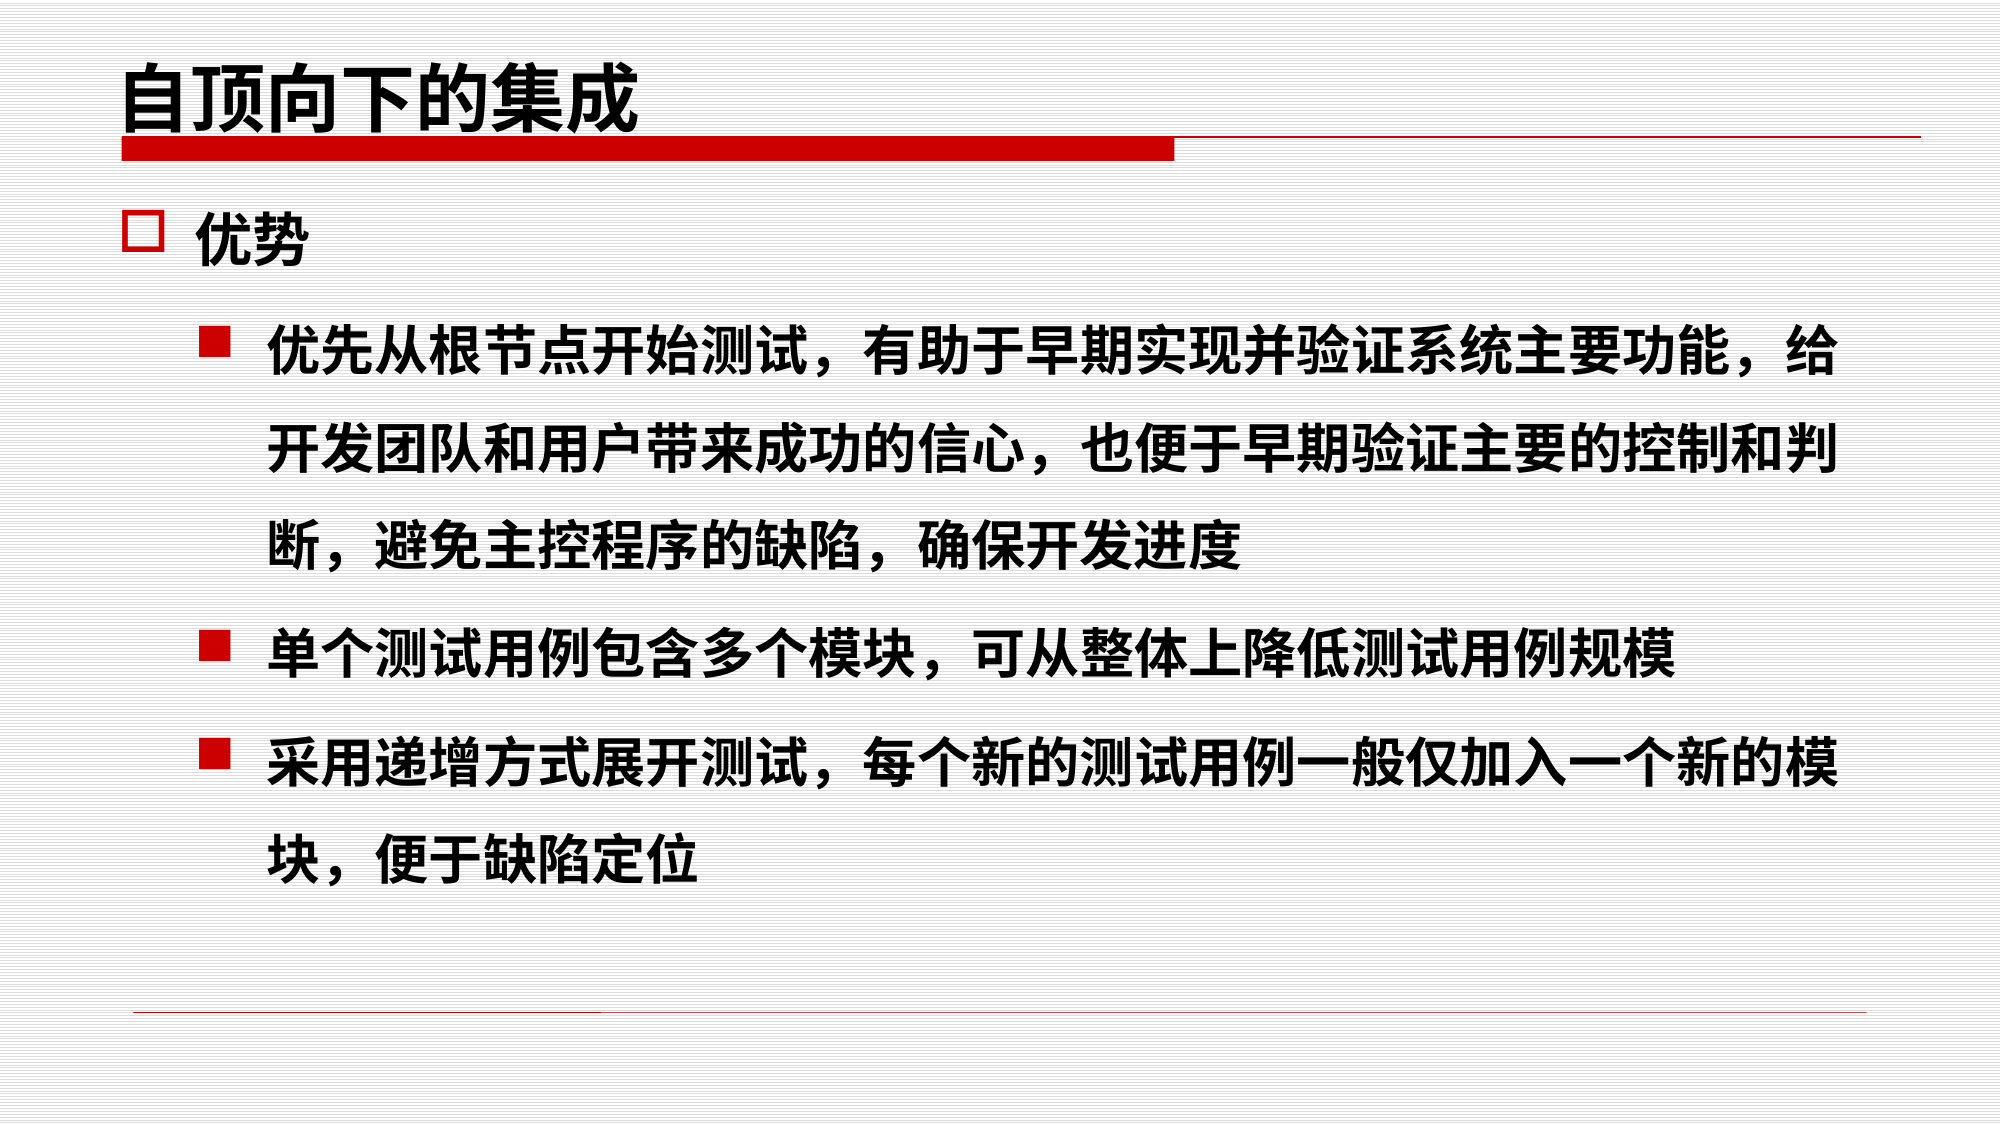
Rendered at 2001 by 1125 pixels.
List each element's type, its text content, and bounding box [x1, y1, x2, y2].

title 自顶向下的集成 [100, 7, 1875, 149]
list 优势 优先从根节点开始测试，有助于早期实现并验证系统主要功能，给开发团队和用户带来成功的信心，也便于早期验证主要的控制和判断，避免主控程序的缺陷，确保开发进度 单个测试用例包含多个模块，可从整体上降低测试用例规模 采用递增方式展开测试，每个新的测试用例一般仅加入一个新的模块，便于缺陷定位 [102, 160, 1886, 956]
